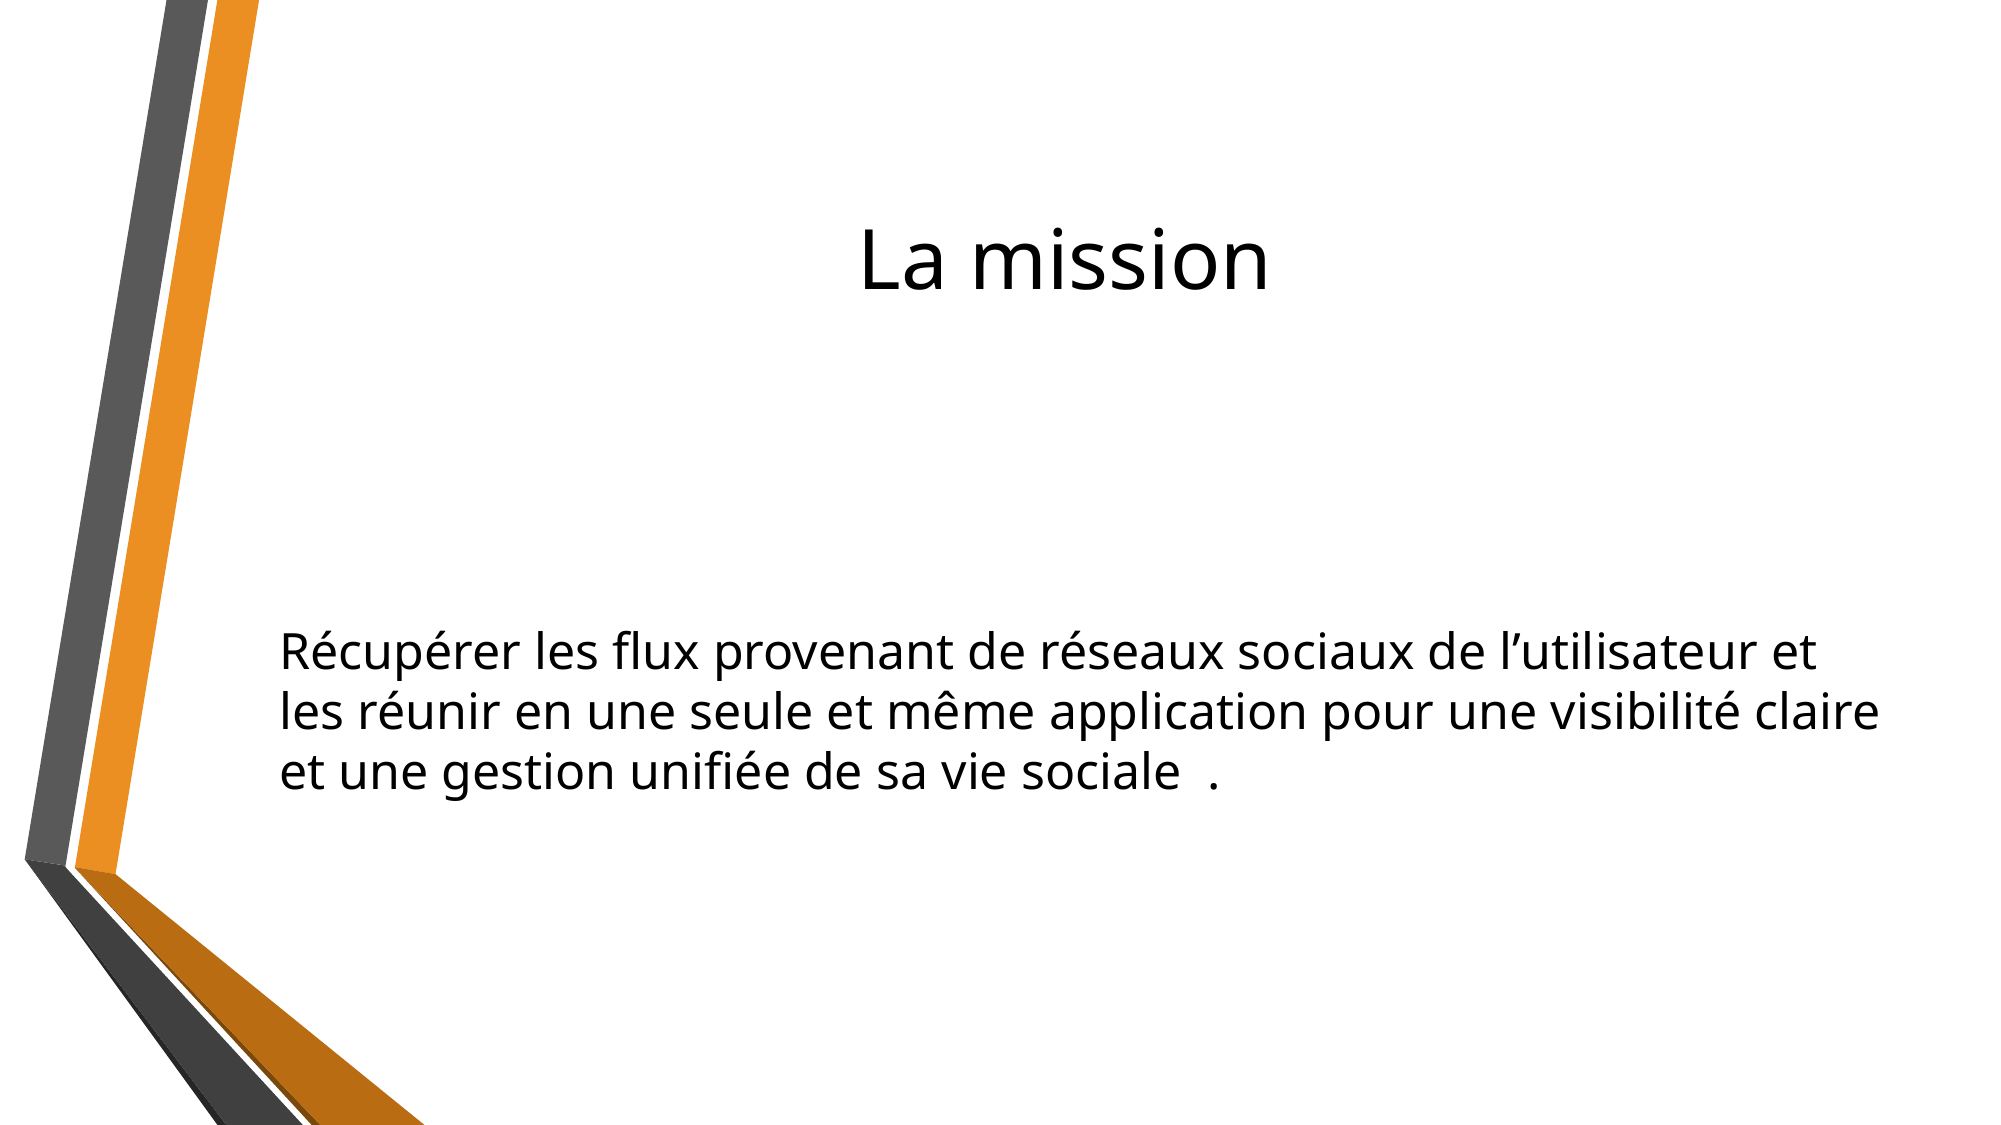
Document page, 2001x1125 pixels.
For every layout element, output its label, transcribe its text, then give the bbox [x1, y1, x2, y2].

title La mission [243, 112, 1887, 400]
list Récupérer les flux provenant de réseaux sociaux de l’utilisateur et les réunir en une seule et même application pour une visibilité claire et une gestion unifiée de sa vie sociale . [264, 399, 1908, 1019]
